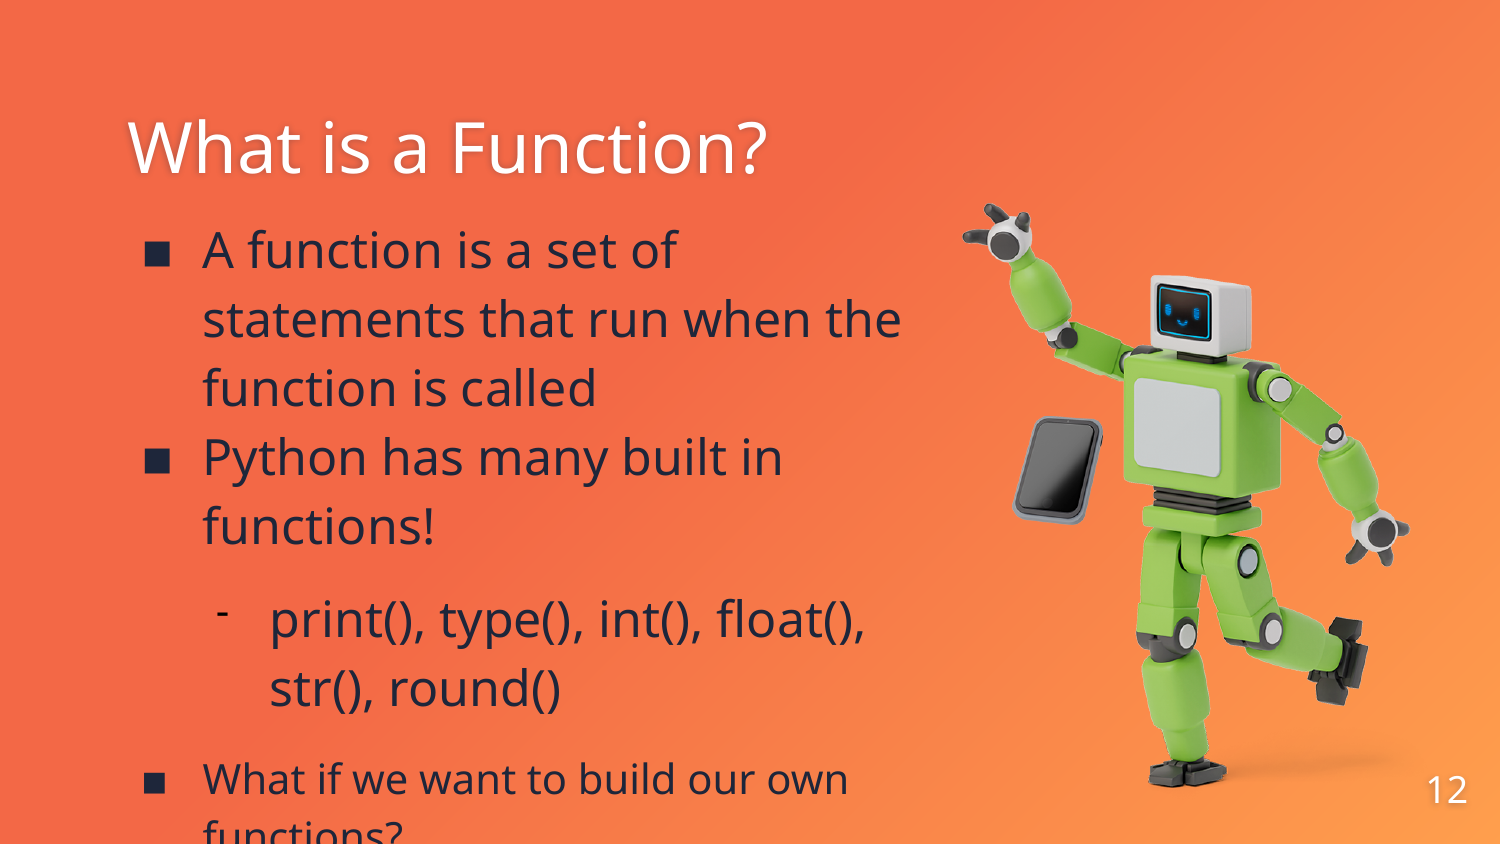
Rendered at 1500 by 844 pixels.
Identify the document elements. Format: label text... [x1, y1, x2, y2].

slide_number <number> [1378, 761, 1469, 814]
title What is a Function? [127, 124, 1374, 190]
picture [1012, 416, 1103, 526]
list A function is a set of statements that run when the function is called Python has many built in functions! print(), type(), int(), float(), str(), round() What if we want to build our own functions? WE CAN! [127, 209, 944, 707]
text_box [961, 202, 1428, 801]
